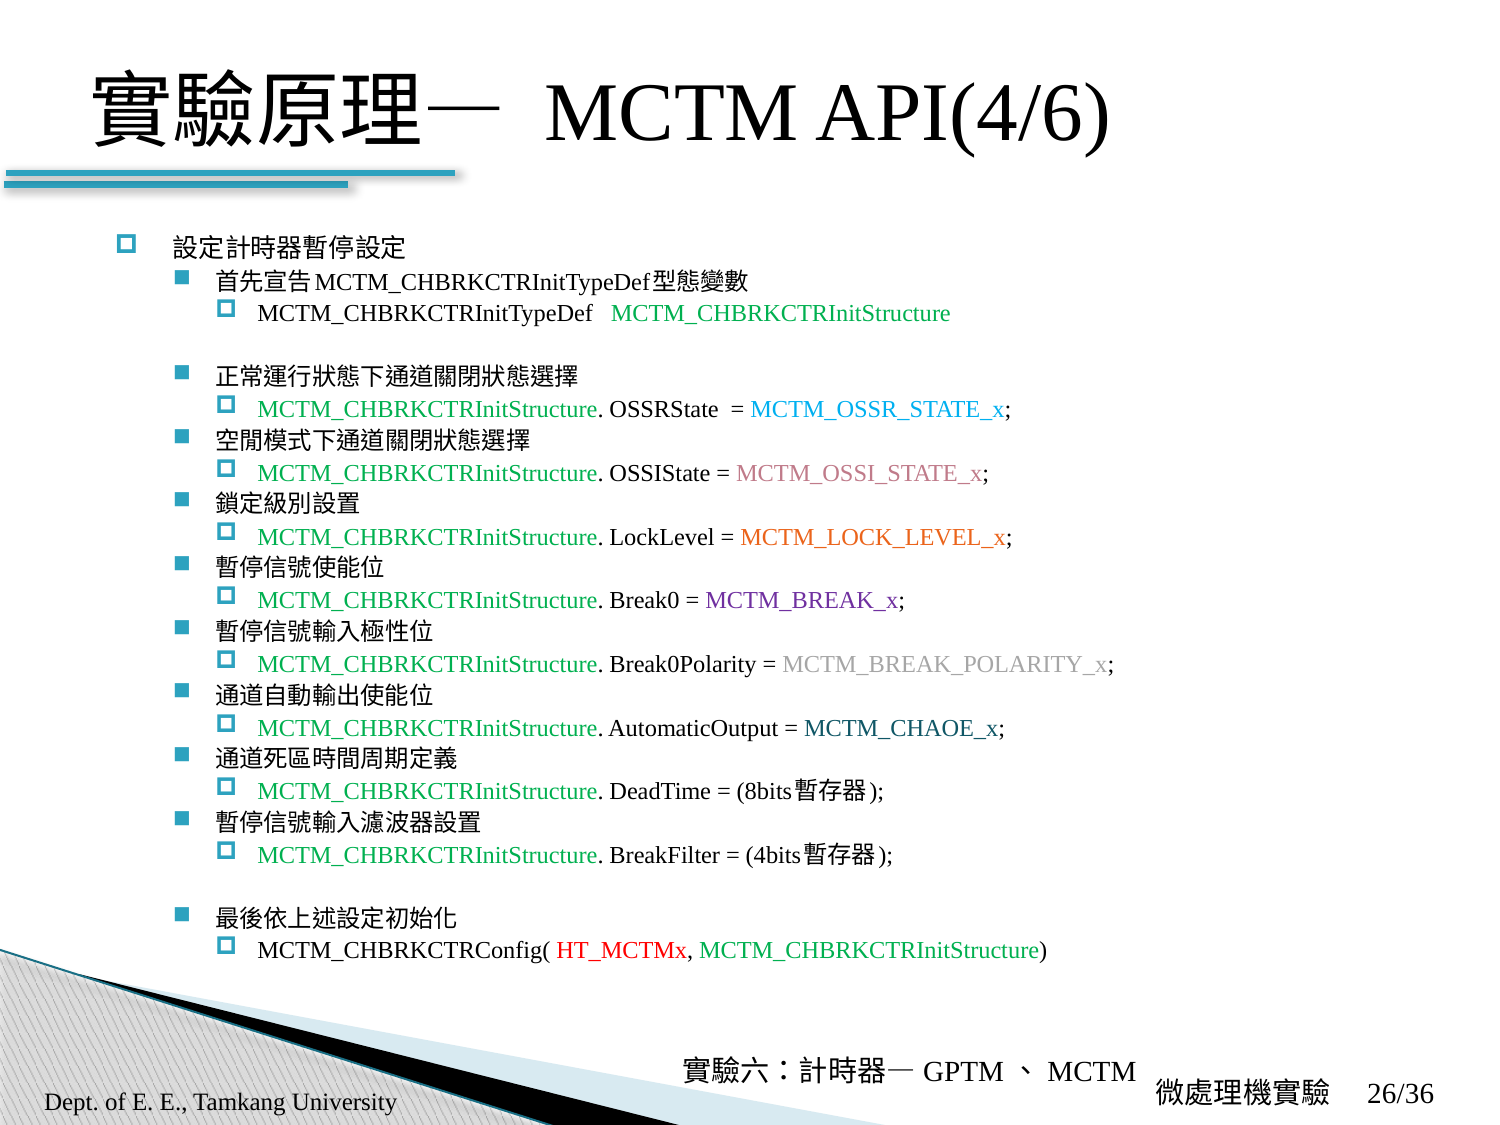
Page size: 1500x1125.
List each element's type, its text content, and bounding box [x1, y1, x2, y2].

text_box 設定計時器暫停設定 首先宣告MCTM_CHBRKCTRInitTypeDef型態變數 MCTM_CHBRKCTRInitTypeDef MCTM_CHBRKCTRInitStructure 正常運行狀態下通道關閉狀態選擇 MCTM_CHBRKCTRInitStructure. OSSRState = MCTM_OSSR_STATE_x; 空閒模式下通道關閉狀態選擇 MCTM_CHBRKCTRInitStructure. OSSIState = MCTM_OSSI_STATE_x; 鎖定級別設置 MCTM_CHBRKCTRInitStructure. LockLevel = MCTM_LOCK_LEVEL_x; 暫停信號使能位 MCTM_CHBRKCTRInitStructure. Break0 = MCTM_BREAK_x; 暫停信號輸入極性位 MCTM_CHBRKCTRInitStructure. Break0Polarity = MCTM_BREAK_POLARITY_x; 通道自動輸出使能位 MCTM_CHBRKCTRInitStructure. AutomaticOutput = MCTM_CHAOE_x; 通道死區時間周期定義 MCTM_CHBRKCTRInitStructure. DeadTime = (8bits暫存器); 暫停信號輸入濾波器設置 MCTM_CHBRKCTRInitStructure. BreakFilter = (4bits暫存器); 最後依上述設定初始化 MCTM_CHBRKCTRConfig( HT_MCTMx, MCTM_CHBRKCTRInitStructure) [99, 224, 1425, 1014]
title 實驗原理— MCTM API(4/6) [75, 30, 1425, 183]
